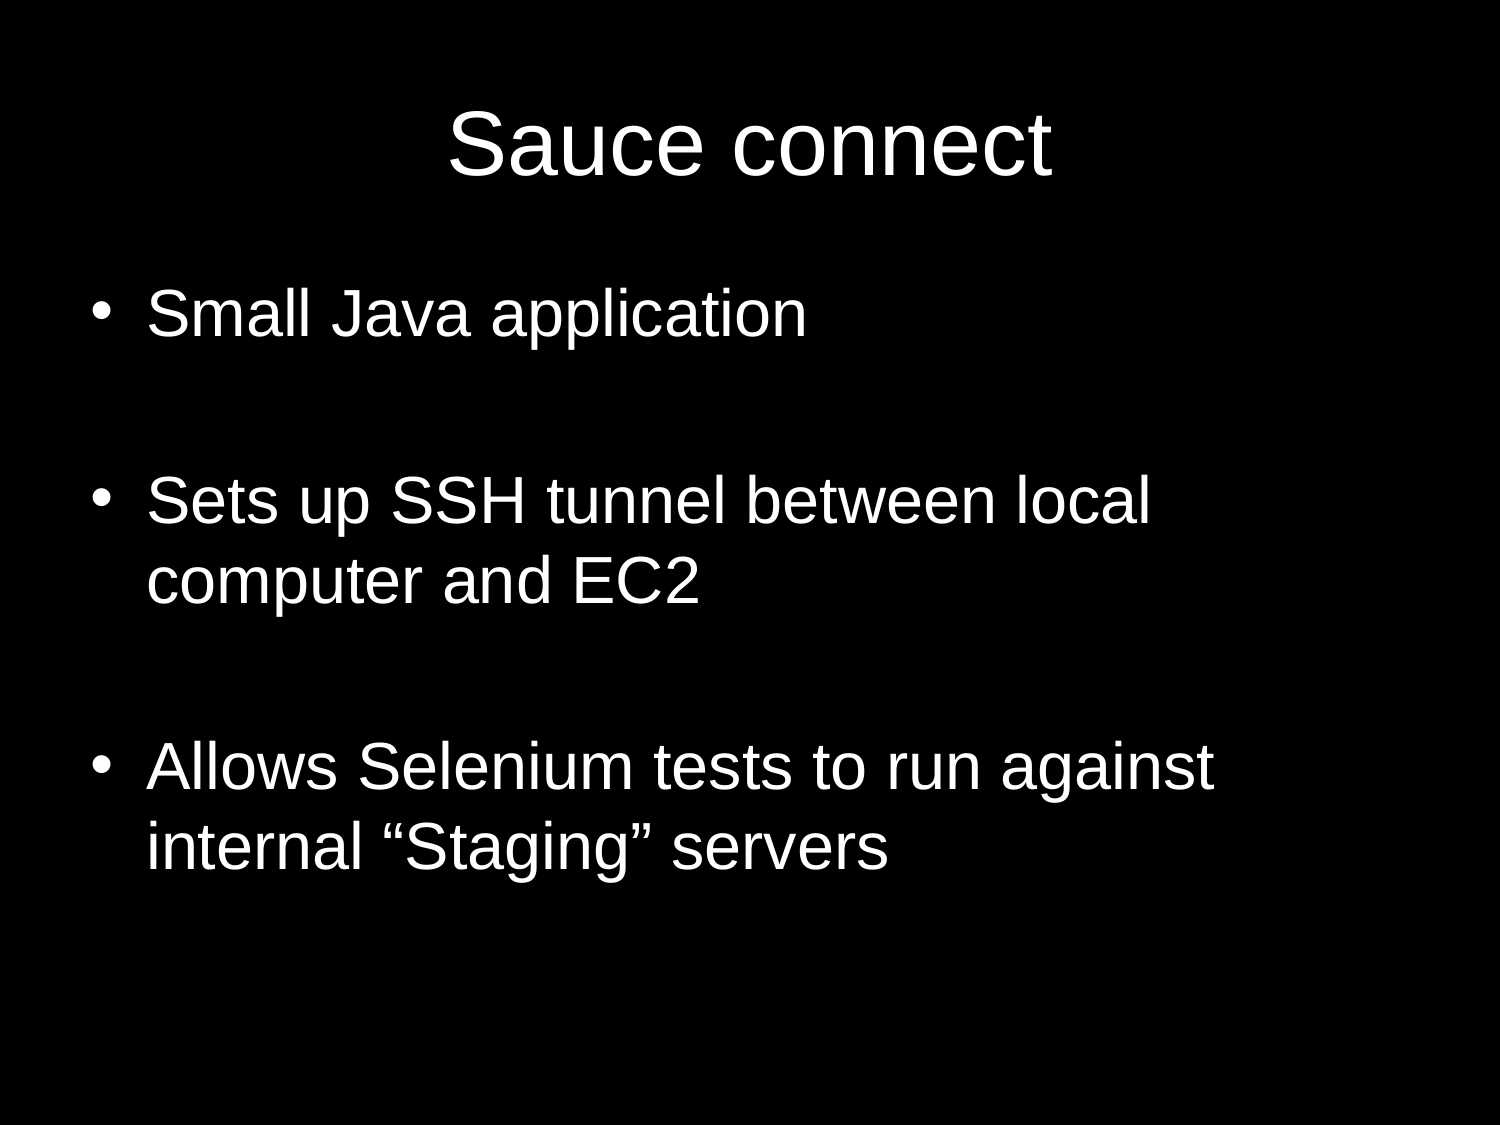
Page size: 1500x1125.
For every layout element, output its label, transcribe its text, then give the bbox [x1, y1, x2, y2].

title Sauce connect [75, 37, 1425, 241]
list Small Java application Sets up SSH tunnel between local computer and EC2 Allows Selenium tests to run against internal “Staging” servers [75, 262, 1425, 916]
